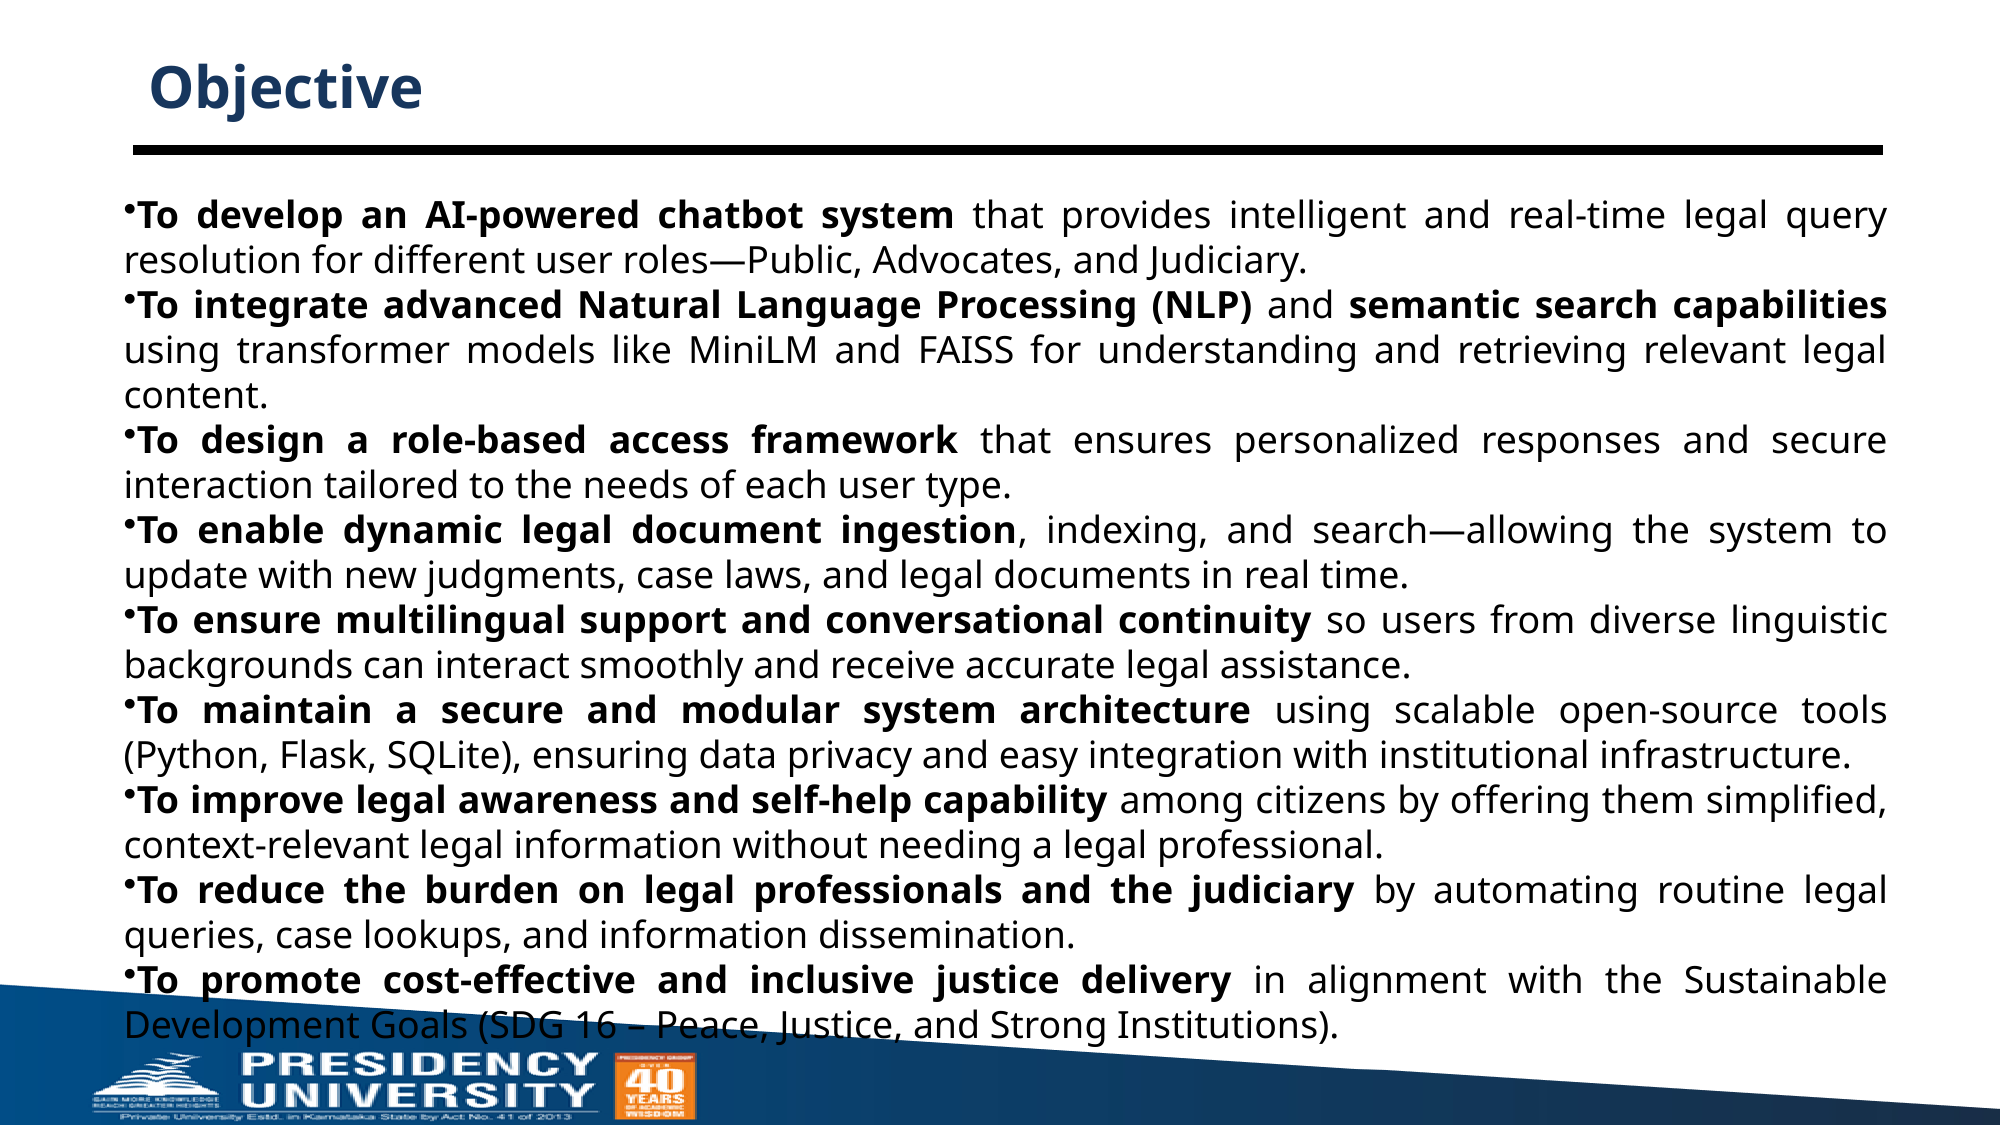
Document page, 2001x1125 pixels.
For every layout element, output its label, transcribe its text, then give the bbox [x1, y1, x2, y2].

list To develop an AI-powered chatbot system that provides intelligent and real-time legal query resolution for different user roles—Public, Advocates, and Judiciary. To integrate advanced Natural Language Processing (NLP) and semantic search capabilities using transformer models like MiniLM and FAISS for understanding and retrieving relevant legal content. To design a role-based access framework that ensures personalized responses and secure interaction tailored to the needs of each user type. To enable dynamic legal document ingestion, indexing, and search—allowing the system to update with new judgments, case laws, and legal documents in real time. To ensure multilingual support and conversational continuity so users from diverse linguistic backgrounds can interact smoothly and receive accurate legal assistance. To maintain a secure and modular system architecture using scalable open-source tools (Python, Flask, SQLite), ensuring data privacy and easy integration with institutional infrastructure. To improve legal awareness and self-help capability among citizens by offering them simplified, context-relevant legal information without needing a legal professional. To reduce the burden on legal professionals and the judiciary by automating routine legal queries, case lookups, and information dissemination. To promote cost-effective and inclusive justice delivery in alignment with the Sustainable Development Goals (SDG 16 – Peace, Justice, and Strong Institutions). [108, 183, 1904, 1054]
picture [0, 982, 2000, 1125]
title Objective [133, 45, 1884, 125]
